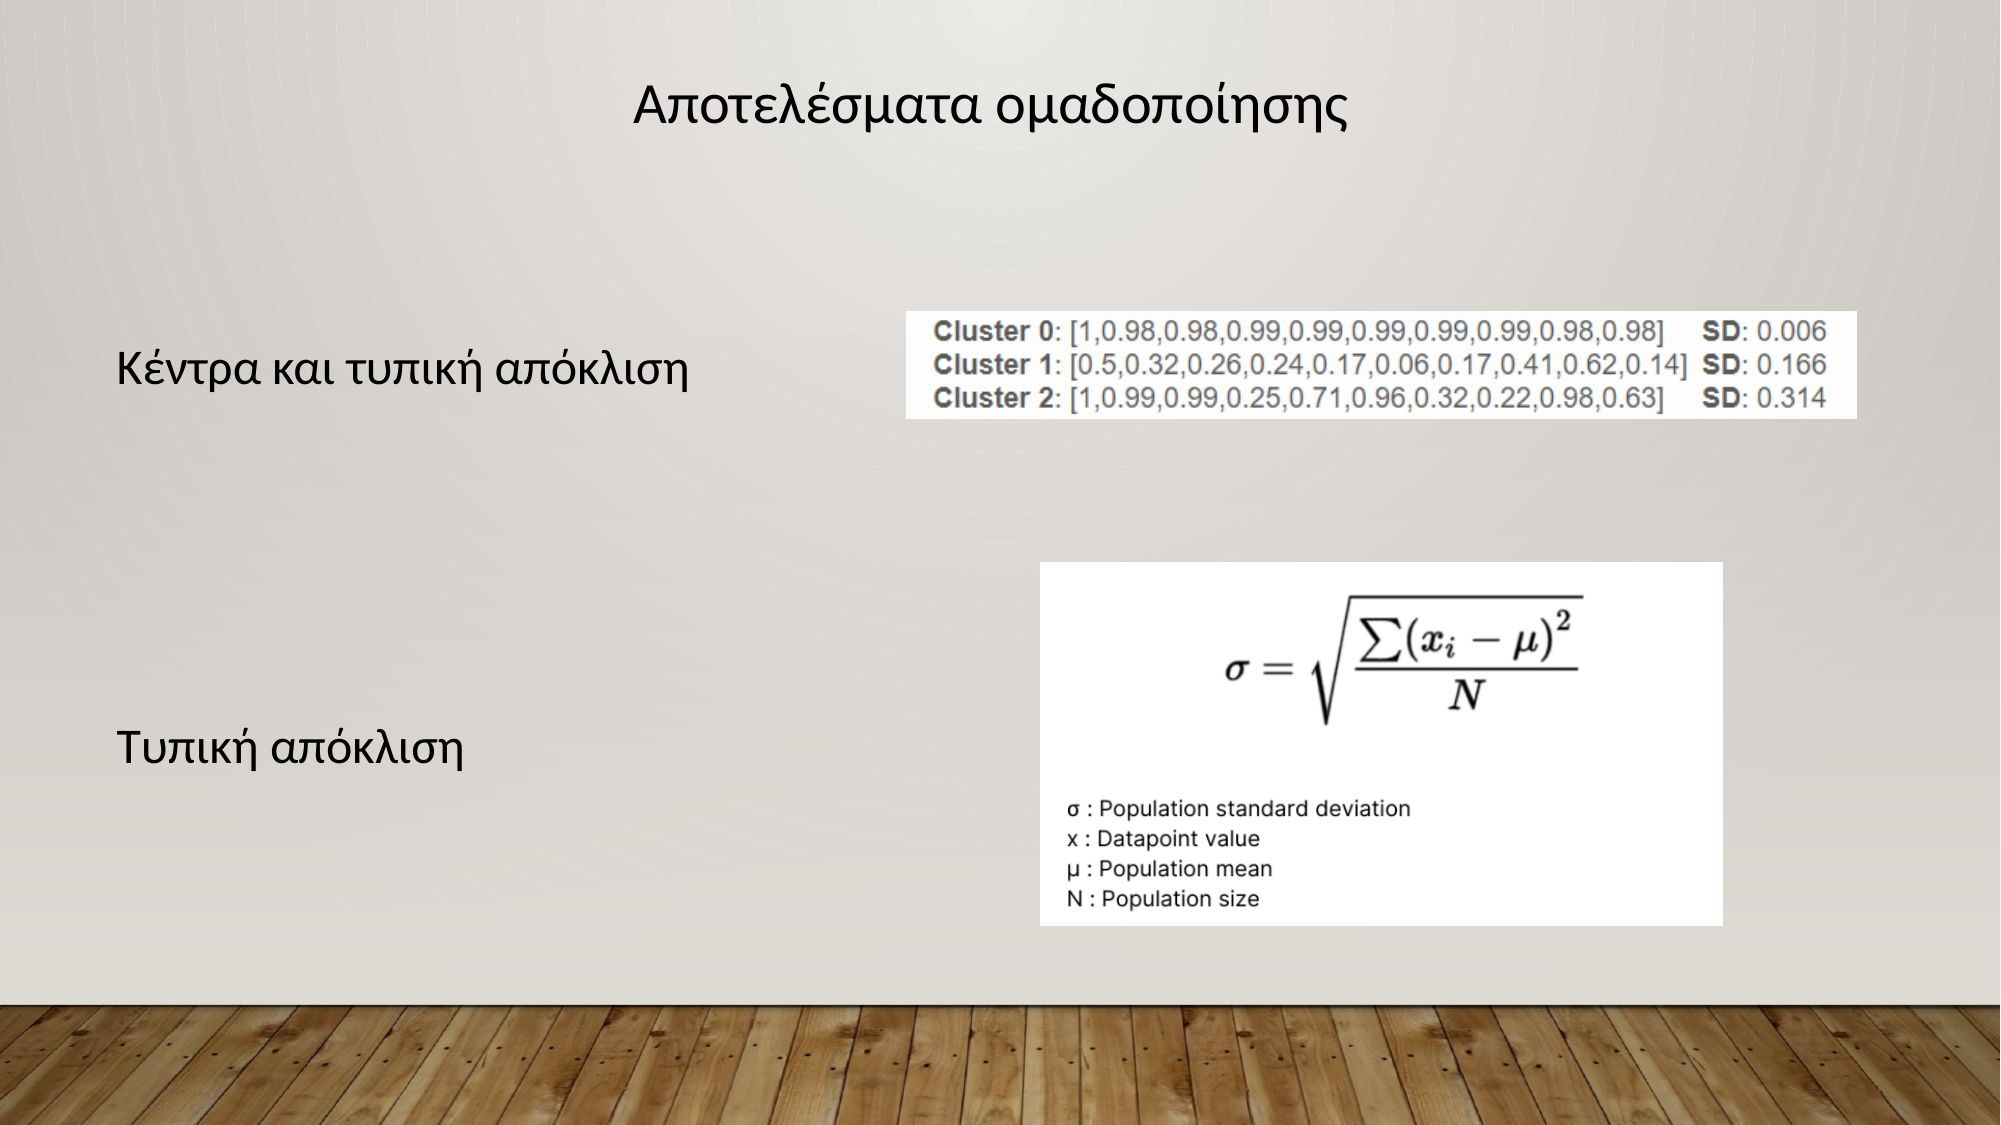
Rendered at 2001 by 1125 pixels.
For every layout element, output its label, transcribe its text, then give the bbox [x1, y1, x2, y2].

text_box Τυπική απόκλιση [101, 706, 492, 782]
text_box Κέντρα και τυπική απόκλιση [101, 327, 711, 402]
text_box Αποτελέσματα ομαδοποίησης [618, 58, 1382, 143]
picture [906, 311, 1857, 419]
picture [1040, 562, 1723, 927]
picture [0, 1005, 2000, 1125]
